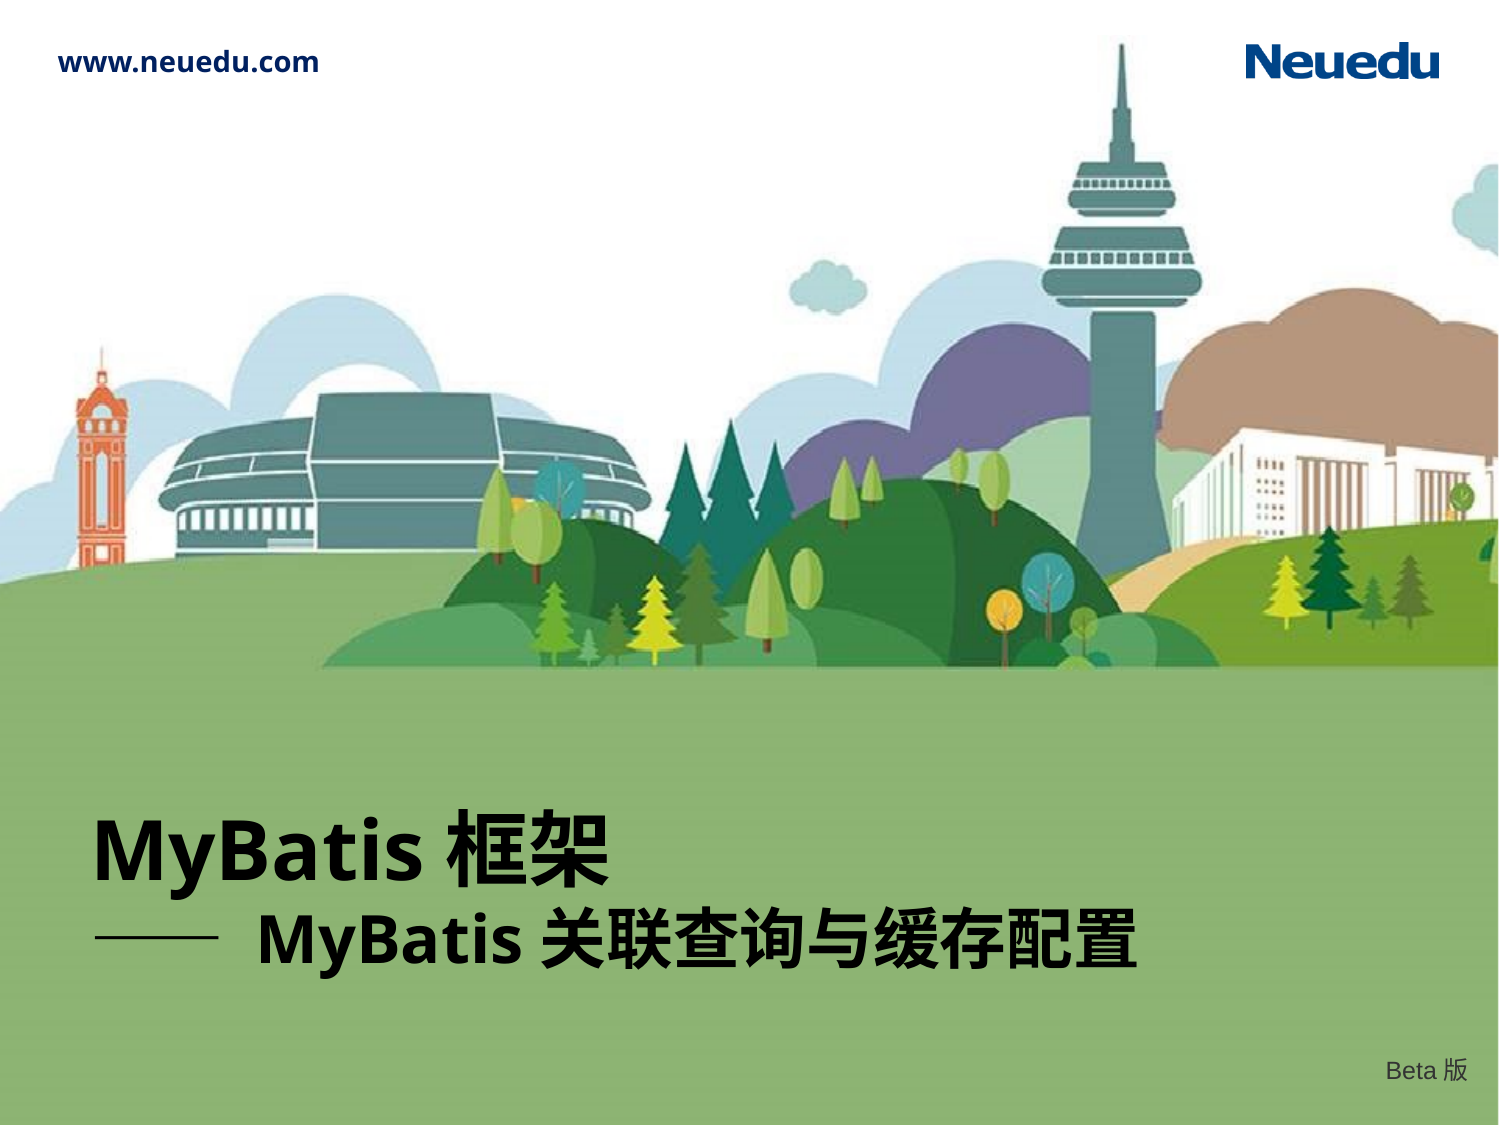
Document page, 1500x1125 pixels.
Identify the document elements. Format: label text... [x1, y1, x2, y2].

text_box Beta版 [1370, 1046, 1483, 1092]
title MyBatis框架 —— MyBatis关联查询与缓存配置 [75, 739, 1426, 1035]
picture [0, 35, 1500, 1125]
